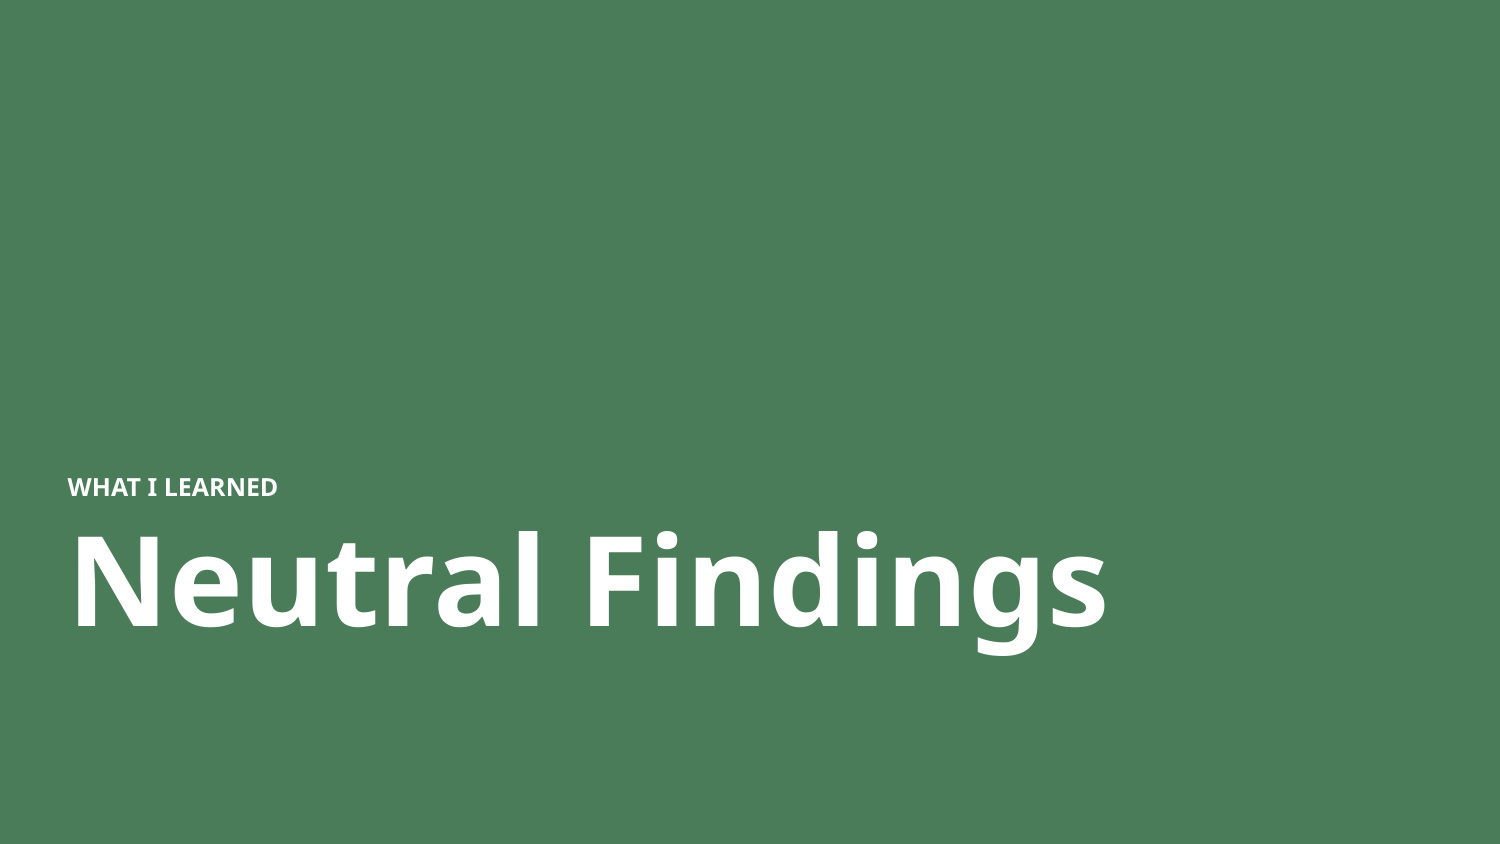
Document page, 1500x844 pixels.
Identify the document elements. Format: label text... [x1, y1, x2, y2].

text_box WHAT I LEARNED Neutral Findings [52, 350, 1448, 772]
